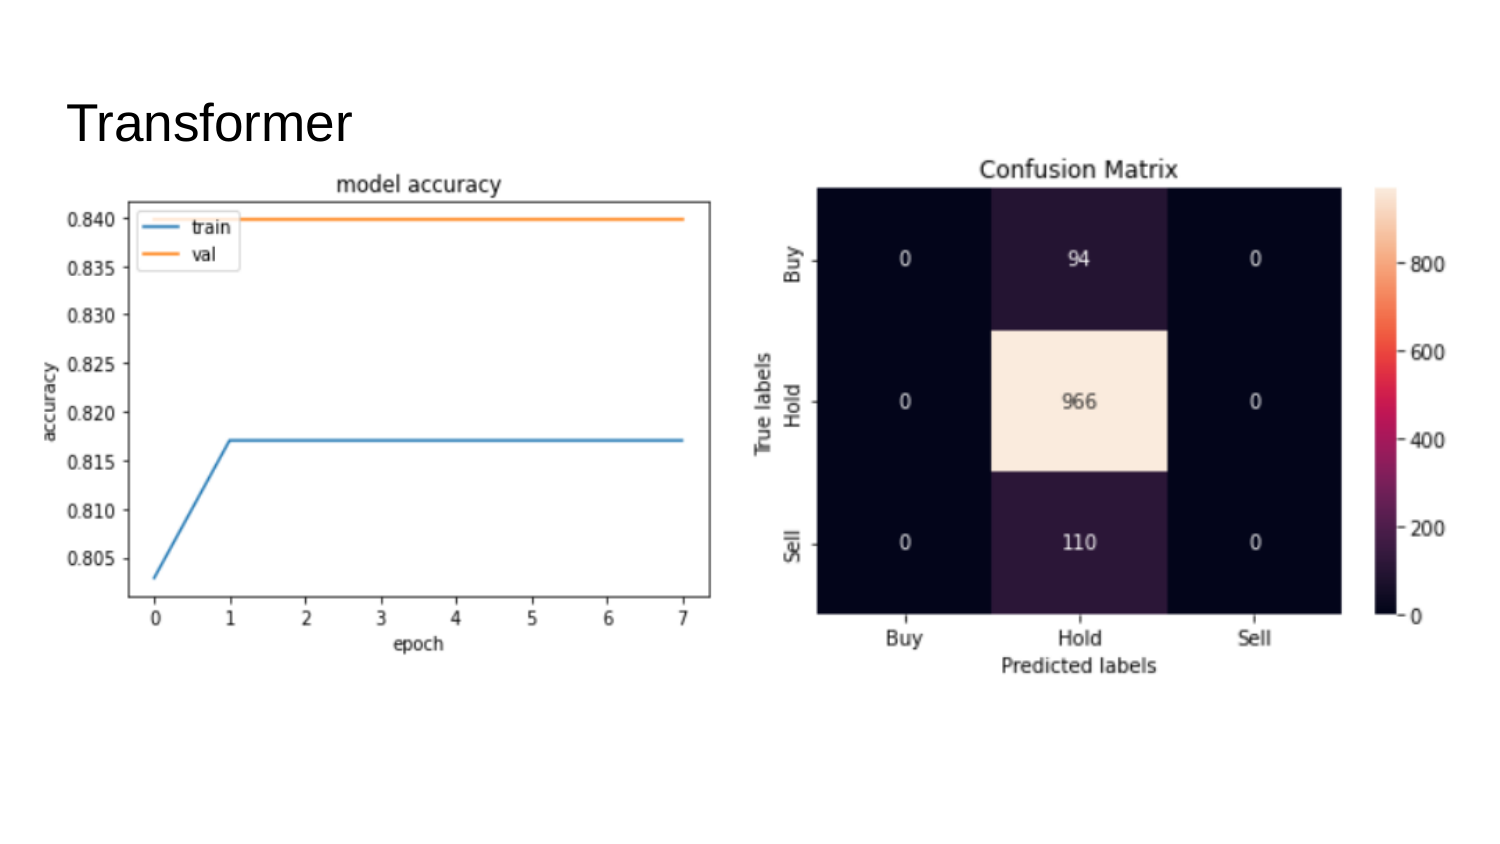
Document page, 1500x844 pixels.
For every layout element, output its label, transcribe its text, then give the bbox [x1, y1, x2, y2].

title Transformer [51, 72, 1449, 165]
picture [32, 145, 1476, 692]
